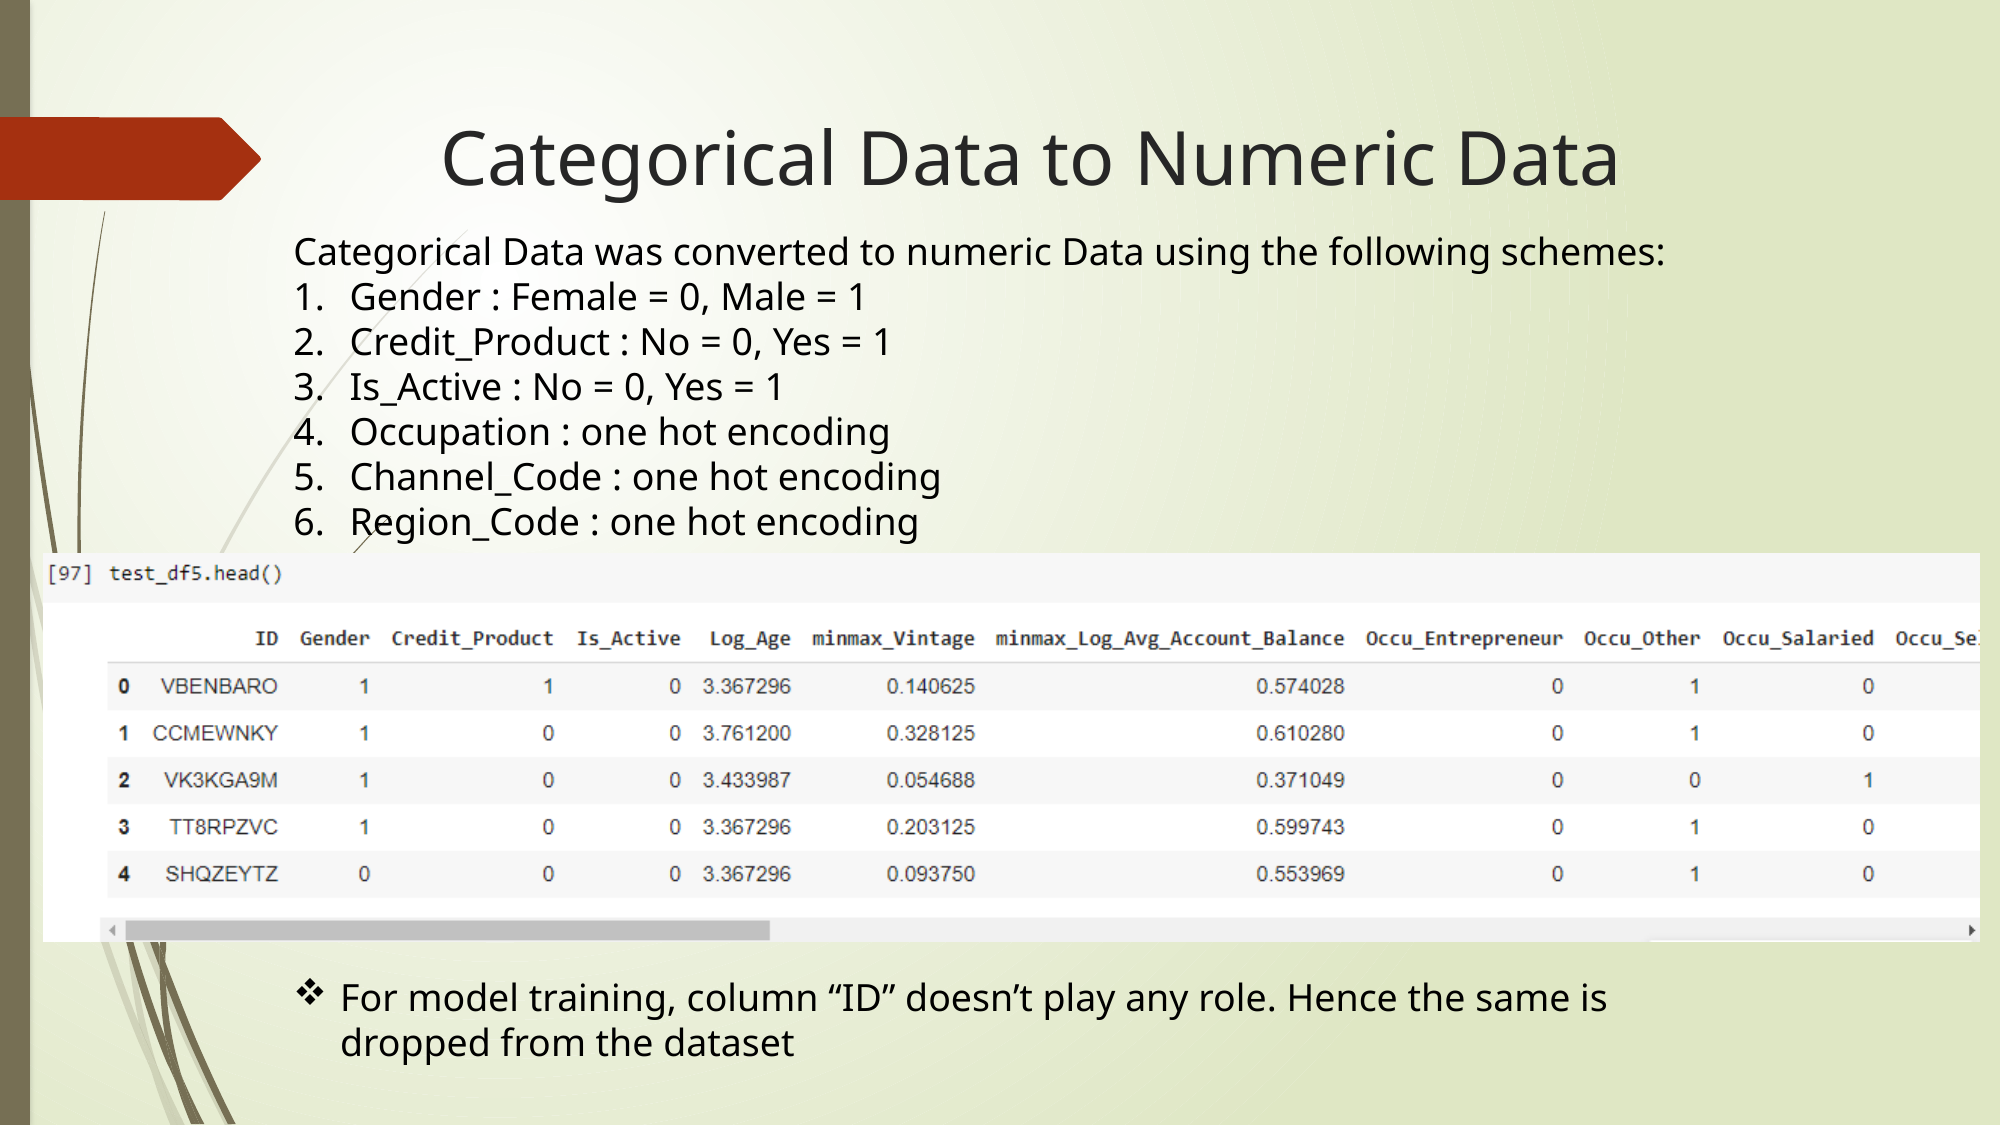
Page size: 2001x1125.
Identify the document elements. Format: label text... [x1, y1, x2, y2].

picture [43, 553, 1981, 942]
text_box For model training, column “ID” doesn’t play any role. Hence the same is dropped from the dataset [278, 966, 1678, 1072]
title Categorical Data to Numeric Data [425, 102, 1888, 313]
text_box Categorical Data was converted to numeric Data using the following schemes: Gender : Female = 0, Male = 1 Credit_Product : No = 0, Yes = 1 Is_Active : No = 0, Yes = 1 Occupation : one hot encoding Channel_Code : one hot encoding Region_Code : one hot encoding [278, 220, 1803, 551]
